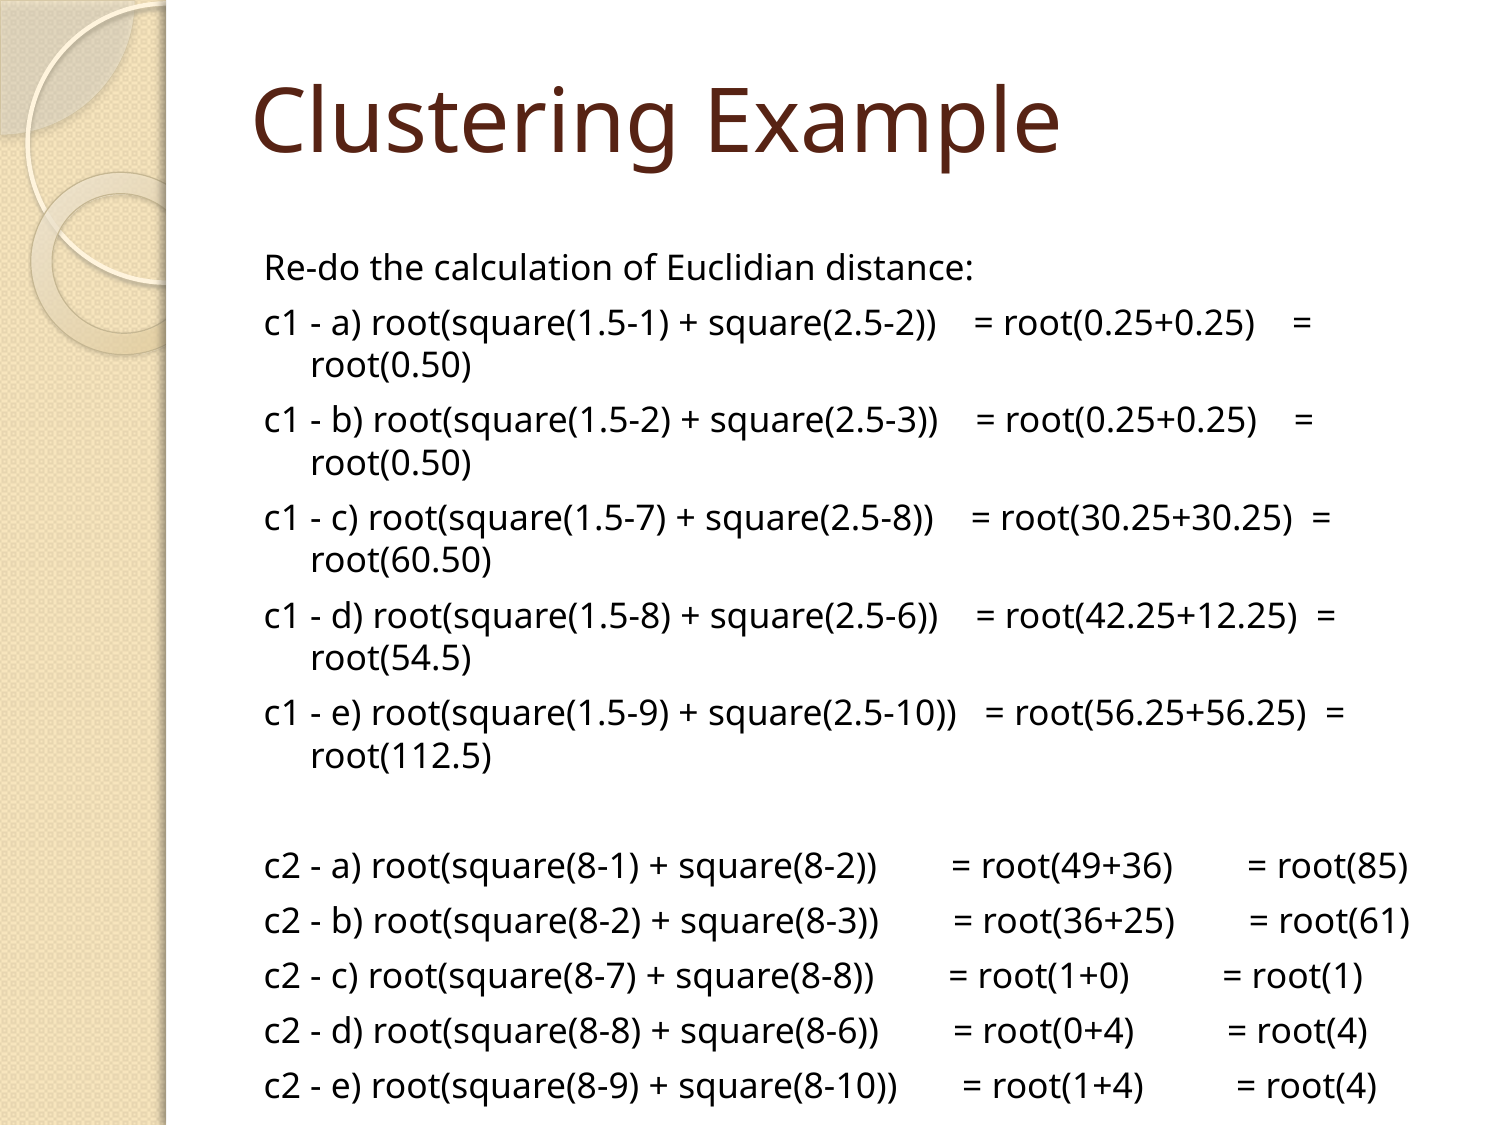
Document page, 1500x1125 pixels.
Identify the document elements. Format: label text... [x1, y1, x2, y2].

list Re-do the calculation of Euclidian distance: c1 - a) root(square(1.5-1) + square(2.5-2)) = root(0.25+0.25) = root(0.50) c1 - b) root(square(1.5-2) + square(2.5-3)) = root(0.25+0.25) = root(0.50) c1 - c) root(square(1.5-7) + square(2.5-8)) = root(30.25+30.25) = root(60.50) c1 - d) root(square(1.5-8) + square(2.5-6)) = root(42.25+12.25) = root(54.5) c1 - e) root(square(1.5-9) + square(2.5-10)) = root(56.25+56.25) = root(112.5) c2 - a) root(square(8-1) + square(8-2)) = root(49+36) = root(85) c2 - b) root(square(8-2) + square(8-3)) = root(36+25) = root(61) c2 - c) root(square(8-7) + square(8-8)) = root(1+0) = root(1) c2 - d) root(square(8-8) + square(8-6)) = root(0+4) = root(4) c2 - e) root(square(8-9) + square(8-10)) = root(1+4) = root(4) [235, 237, 1466, 1025]
title Clustering Example [235, 0, 1466, 233]
